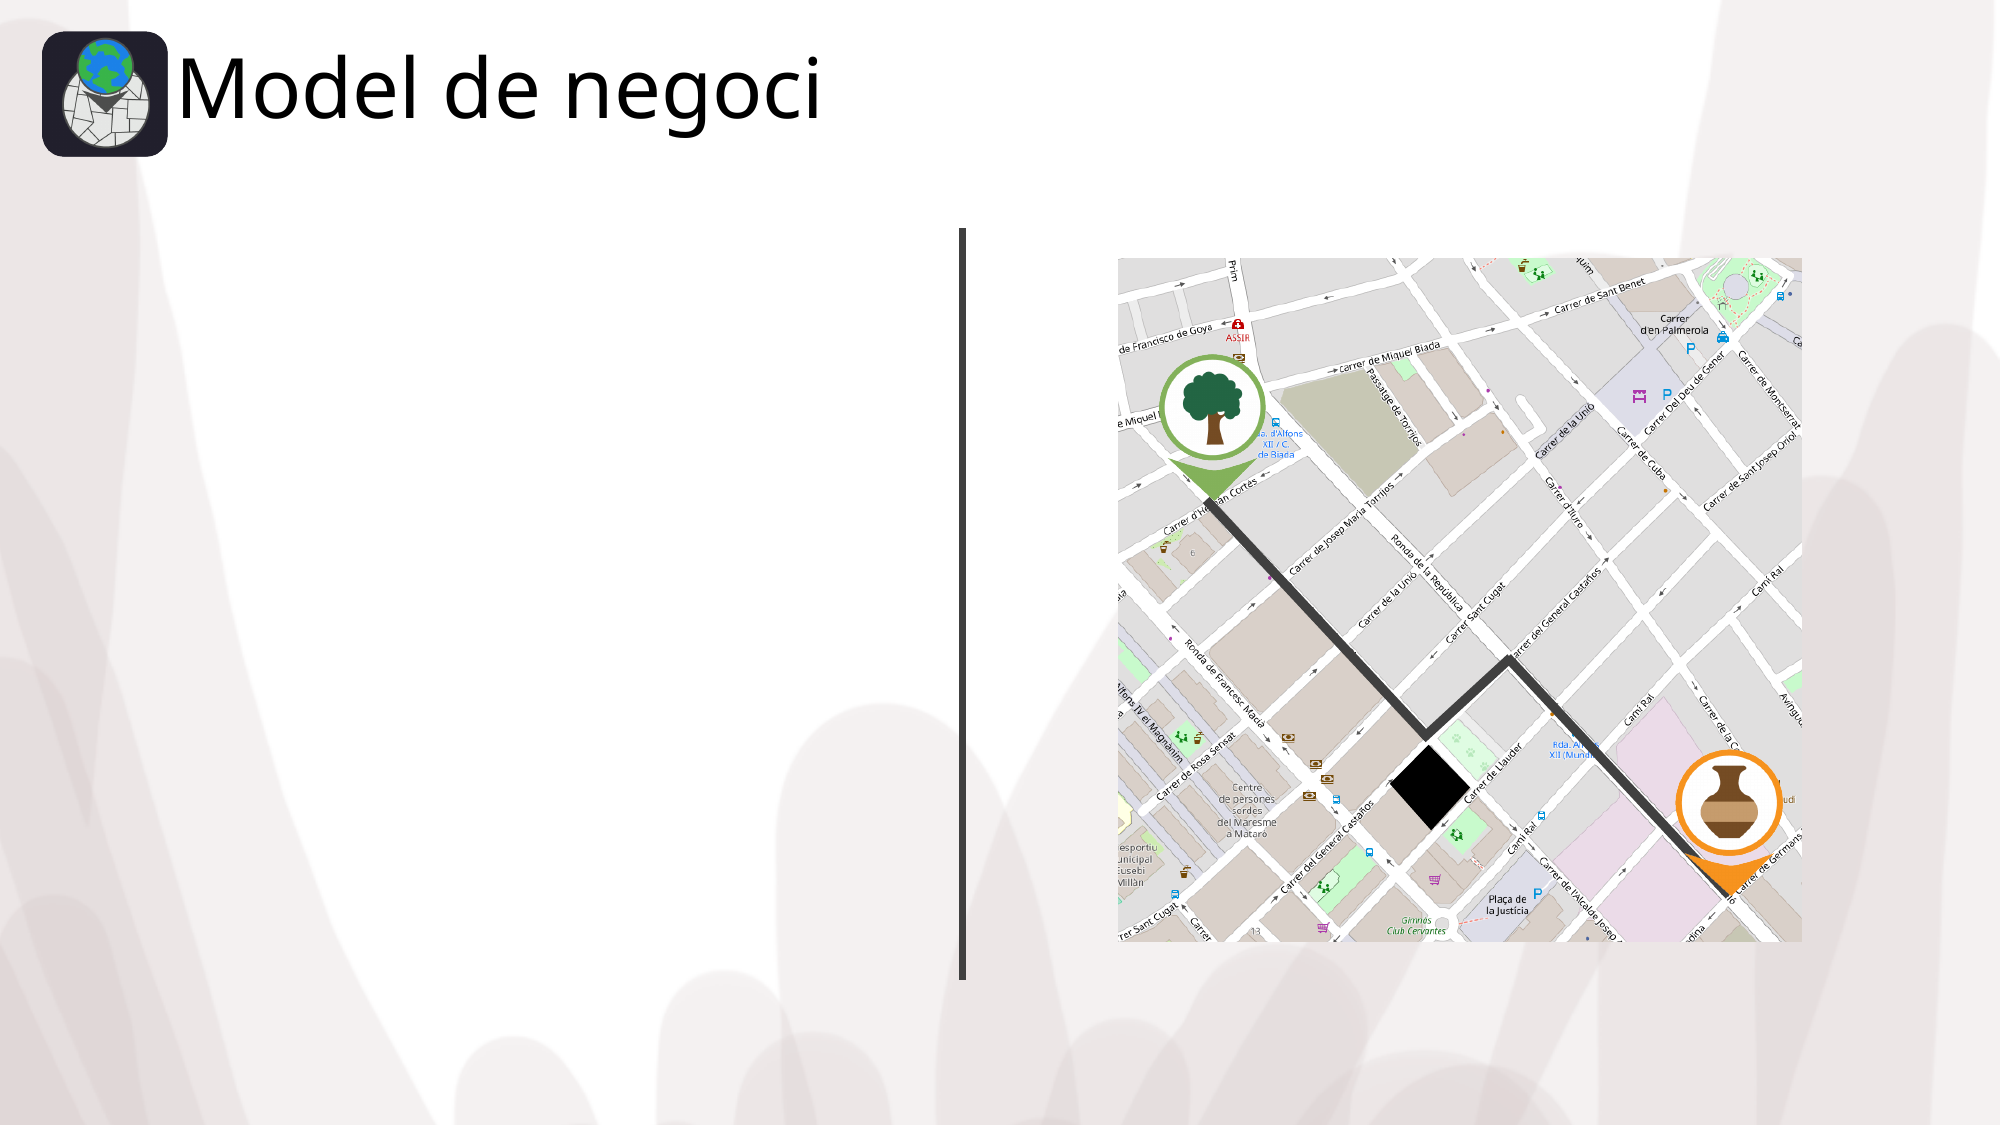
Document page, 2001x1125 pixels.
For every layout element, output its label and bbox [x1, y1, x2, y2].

text_box [1507, 657, 1730, 896]
text_box [1422, 657, 1511, 739]
picture [0, 0, 2000, 1125]
text_box [1206, 499, 1428, 738]
